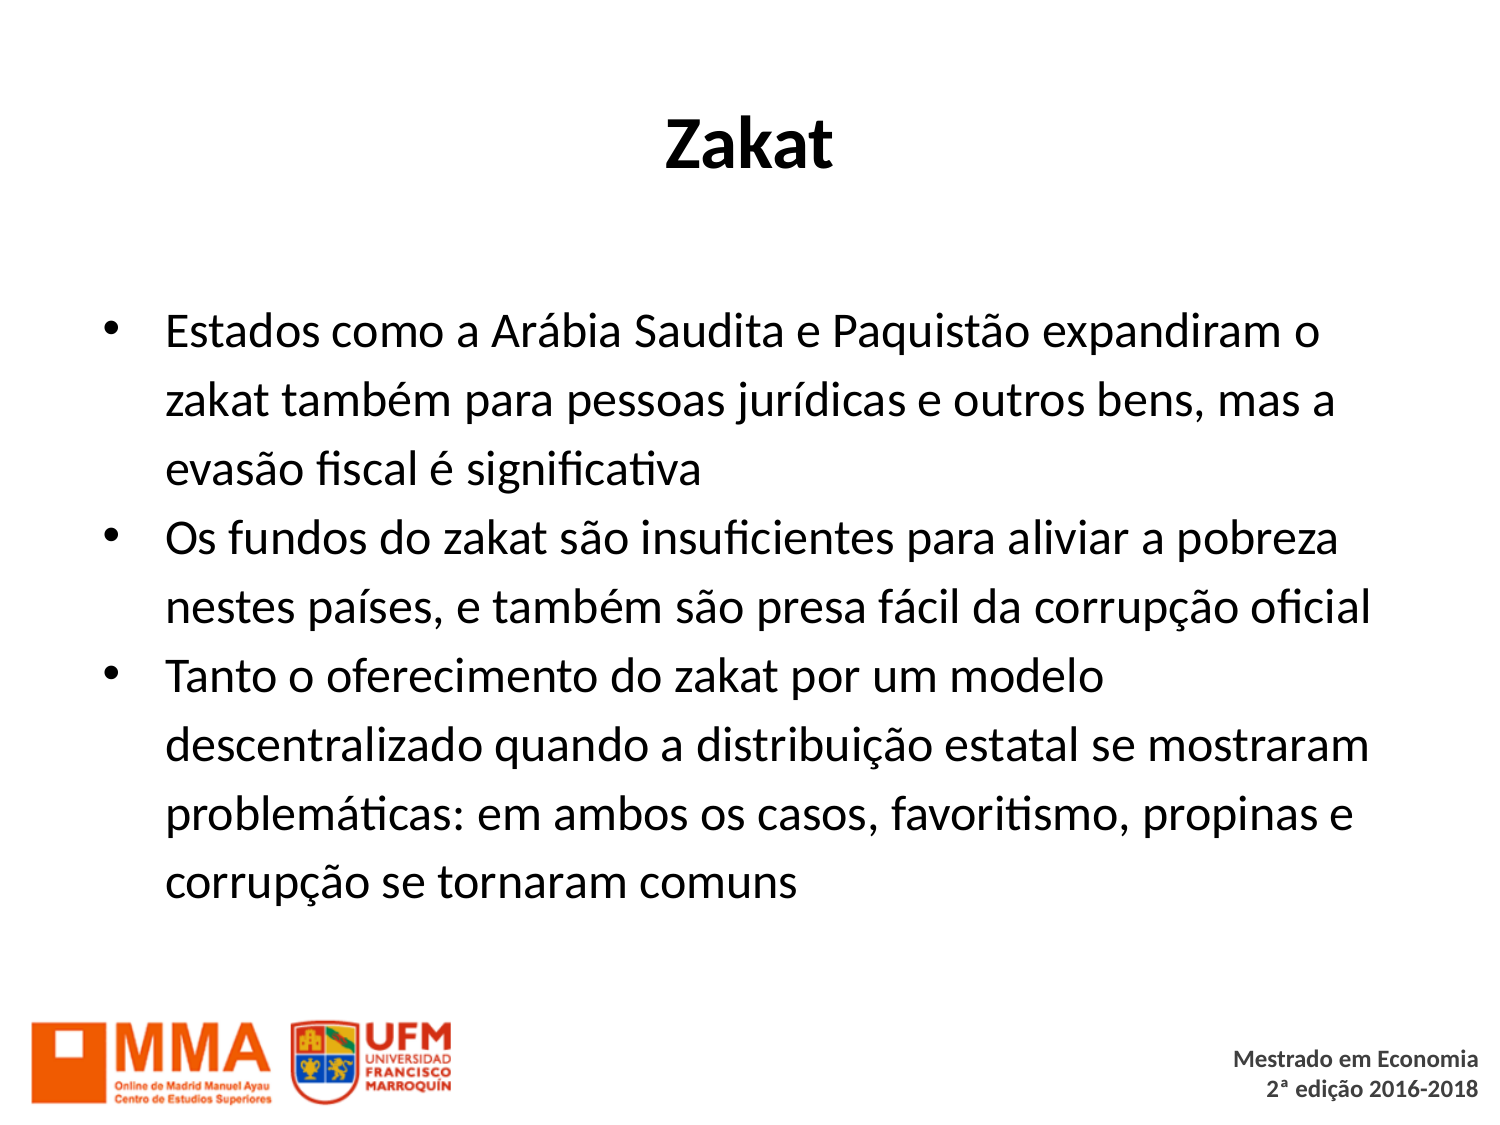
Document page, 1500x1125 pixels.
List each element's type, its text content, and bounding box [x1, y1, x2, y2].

title Zakat [75, 45, 1425, 233]
list Estados como a Arábia Saudita e Paquistão expandiram o zakat também para pessoas jurídicas e outros bens, mas a evasão fiscal é significativa Os fundos do zakat são insuficientes para aliviar a pobreza nestes países, e também são presa fácil da corrupção oficial Tanto o oferecimento do zakat por um modelo descentralizado quando a distribuição estatal se mostraram problemáticas: em ambos os casos, favoritismo, propinas e corrupção se tornaram comuns [75, 273, 1425, 985]
picture [23, 1016, 467, 1114]
